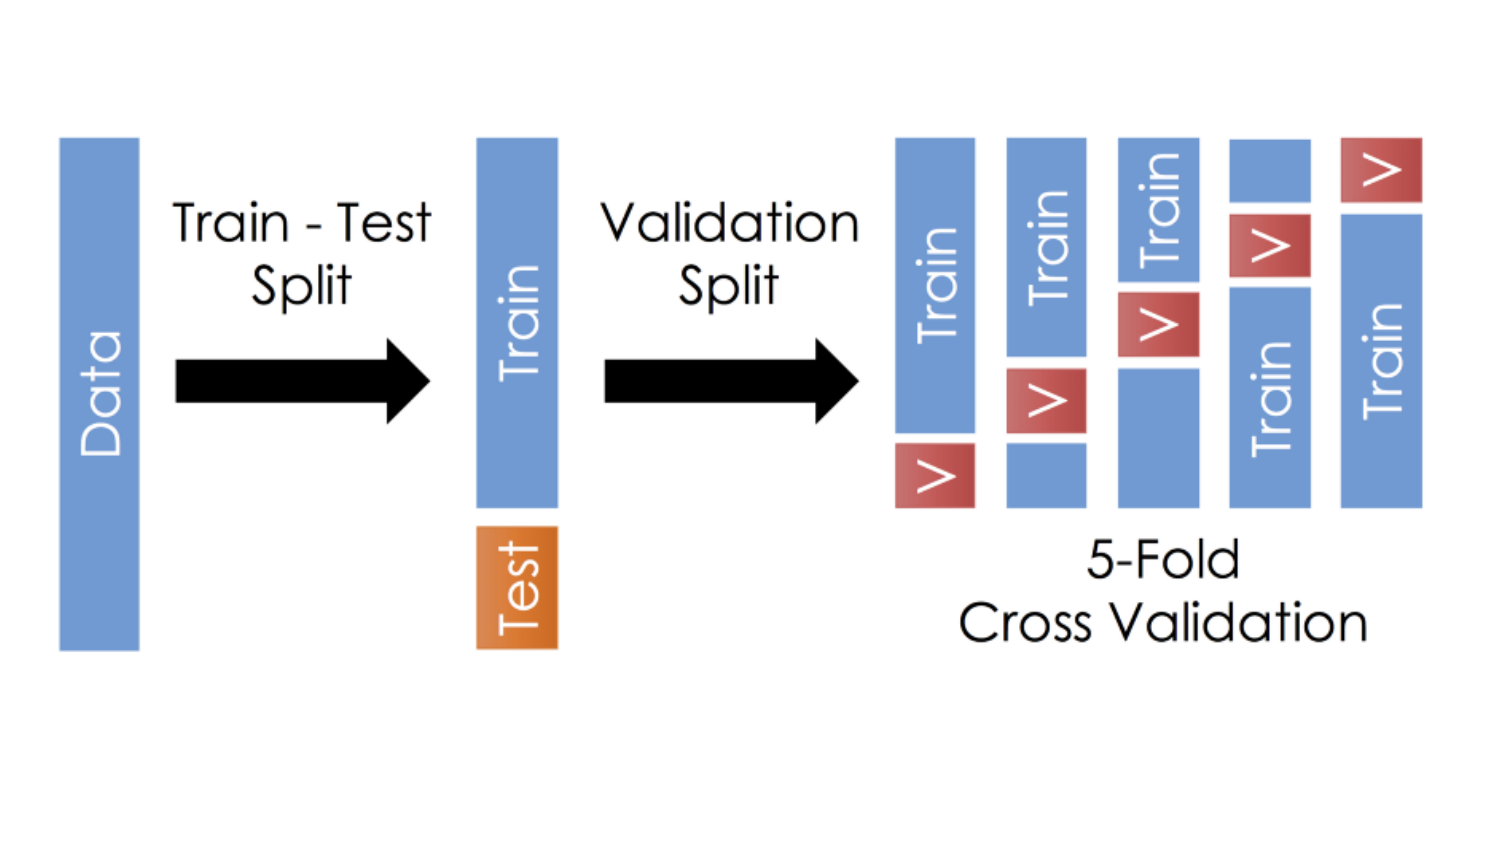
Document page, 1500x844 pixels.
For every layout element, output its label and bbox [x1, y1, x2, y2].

picture [50, 116, 1445, 684]
